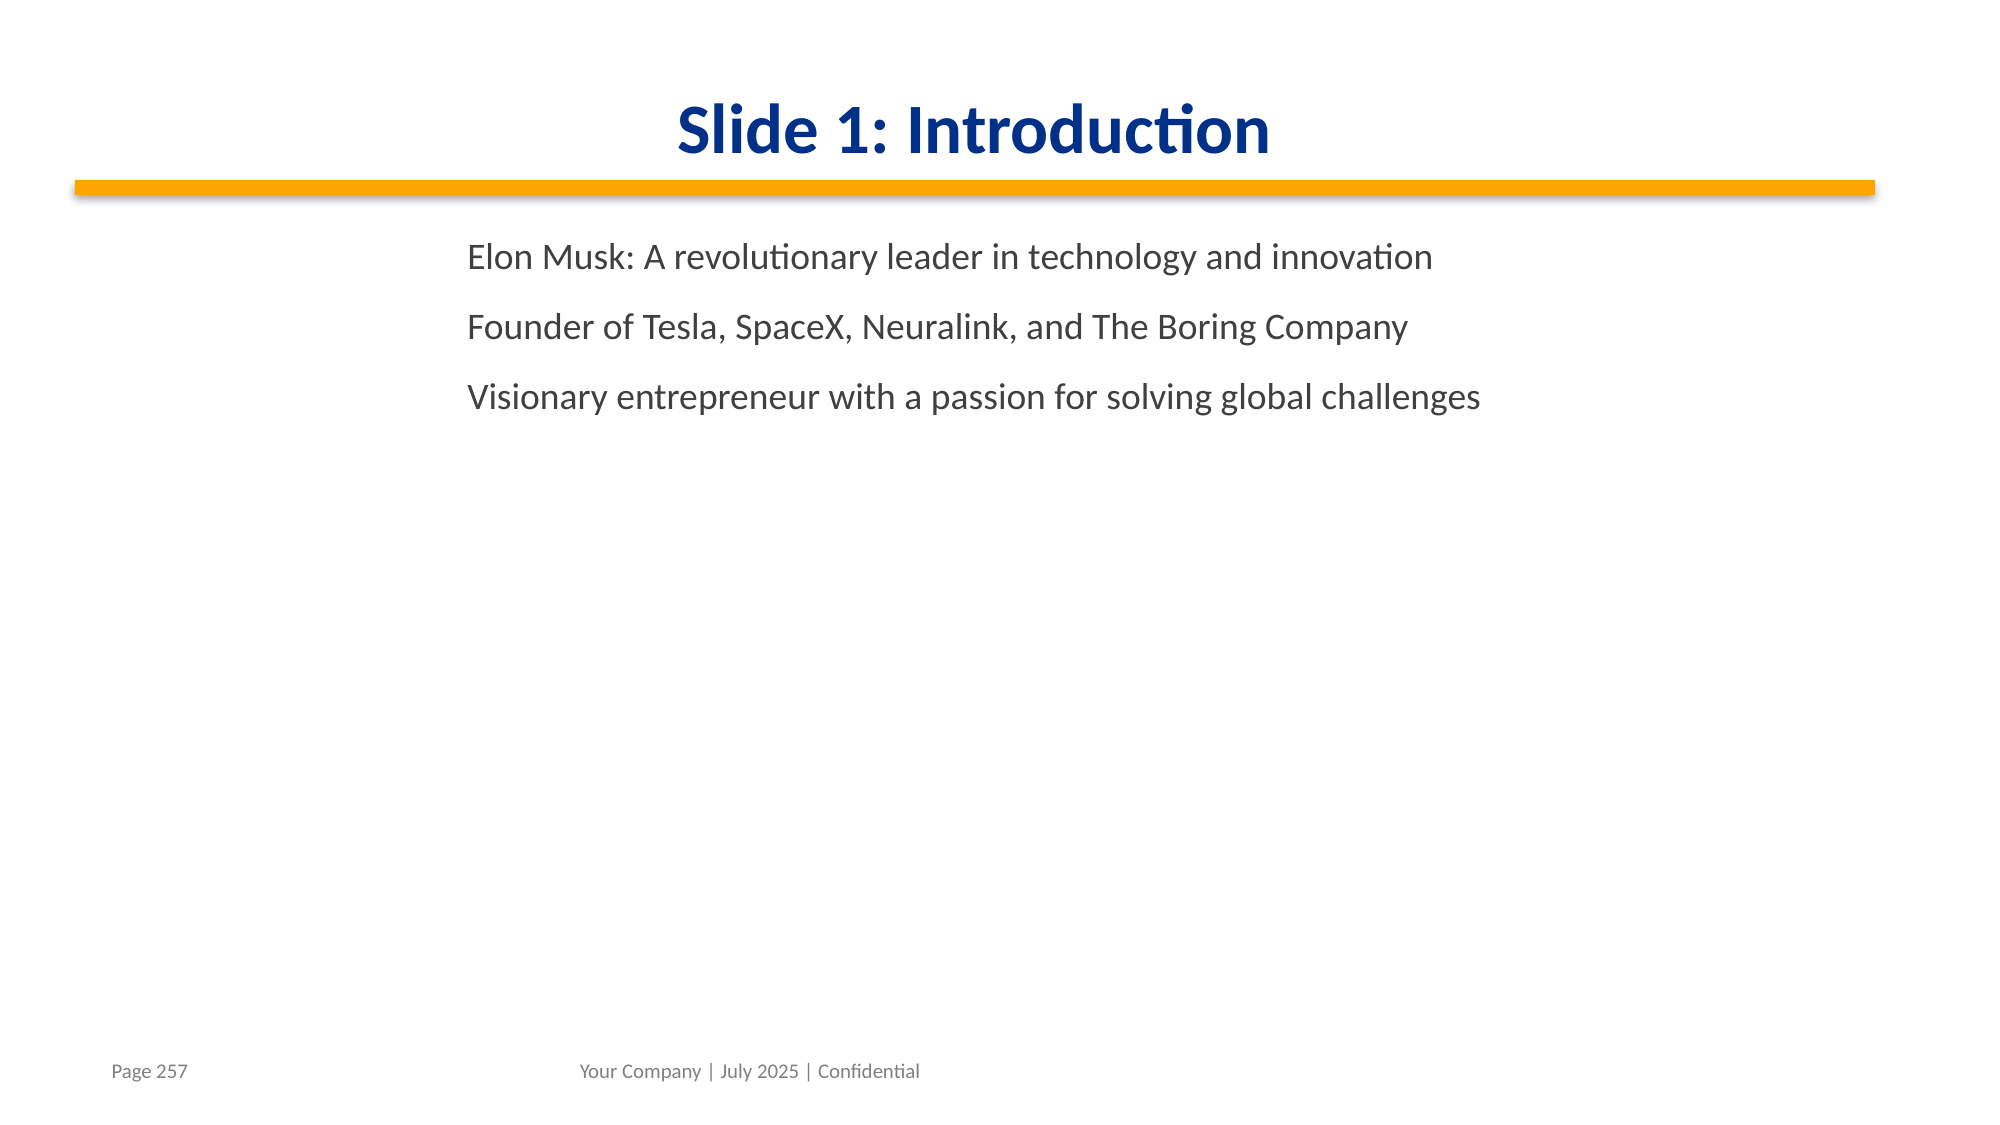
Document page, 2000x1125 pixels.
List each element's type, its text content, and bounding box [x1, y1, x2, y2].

text_box Your Company | July 2025 | Confidential [564, 1050, 936, 1090]
text_box Slide 1: Introduction [662, 74, 1288, 175]
text_box Page 257 [96, 1050, 203, 1090]
text_box Elon Musk: A revolutionary leader in technology and innovation Founder of Tesla, SpaceX, Neuralink, and The Boring Company Visionary entrepreneur with a passion for solving global challenges [452, 224, 1498, 425]
text_box [74, 179, 1876, 196]
